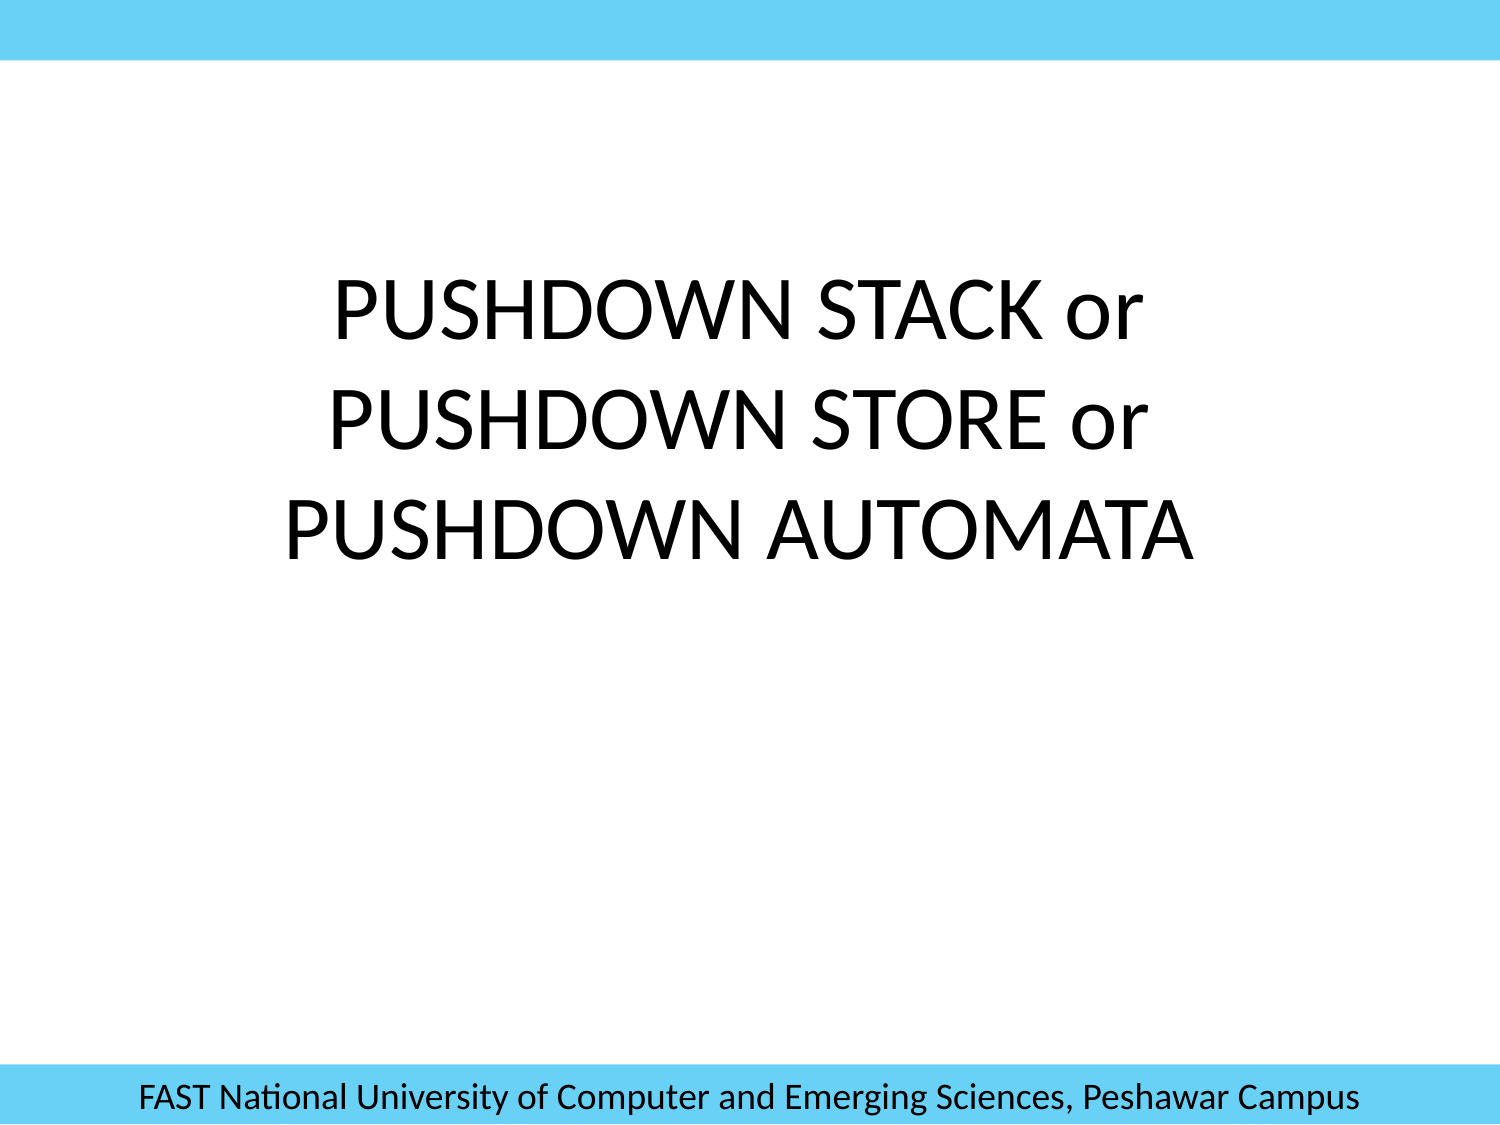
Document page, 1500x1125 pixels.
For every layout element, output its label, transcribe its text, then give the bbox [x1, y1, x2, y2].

title PUSHDOWN STACK or PUSHDOWN STORE or PUSHDOWN AUTOMATA [75, 174, 1425, 650]
